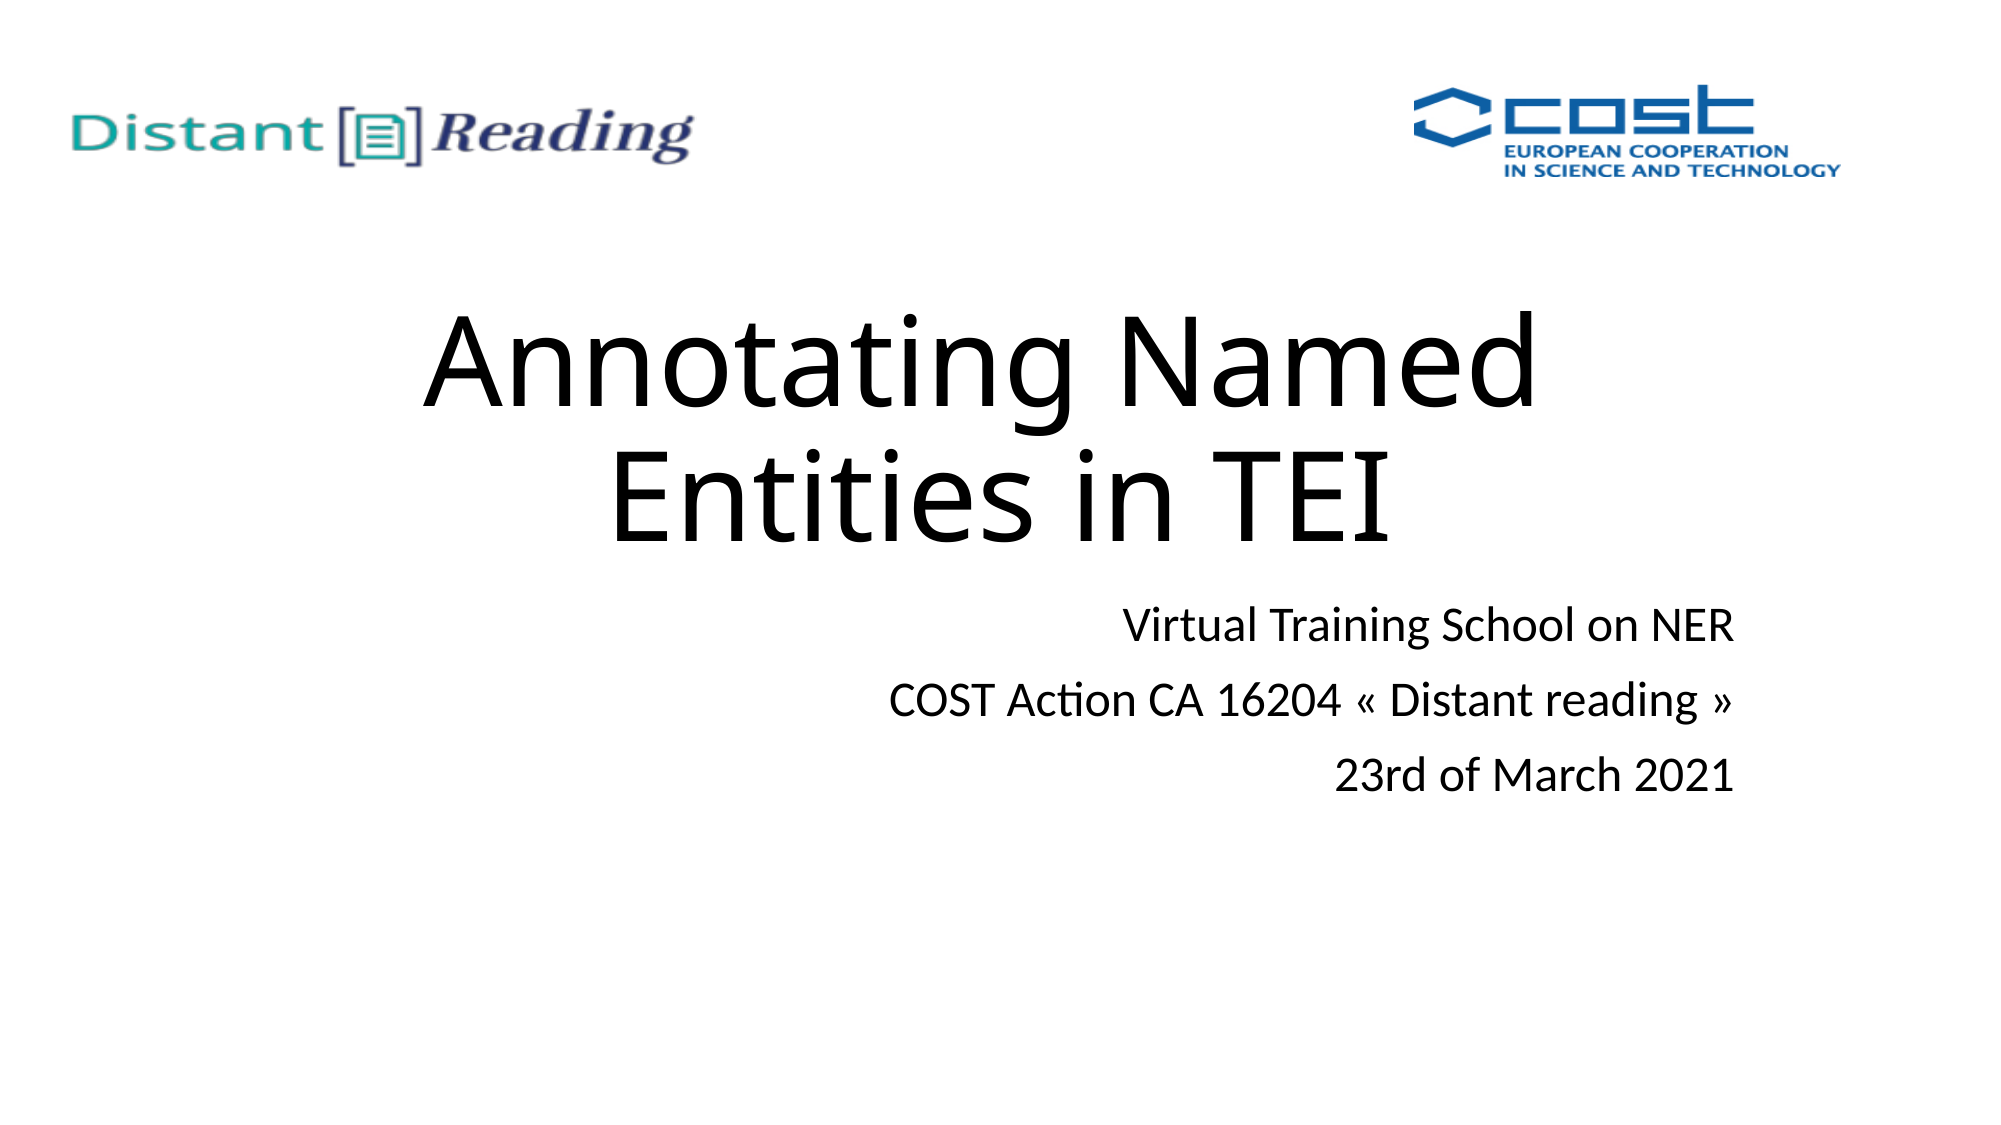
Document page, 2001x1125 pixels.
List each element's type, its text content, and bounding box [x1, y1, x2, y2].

title Annotating Named Entities in TEI [249, 262, 1750, 576]
subtitle Virtual Training School on NER COST Action CA 16204 « Distant reading » 23rd of March 2021 [249, 590, 1750, 863]
picture [71, 32, 697, 242]
picture [1414, 84, 1841, 177]
text_box [1112, 208, 1368, 464]
